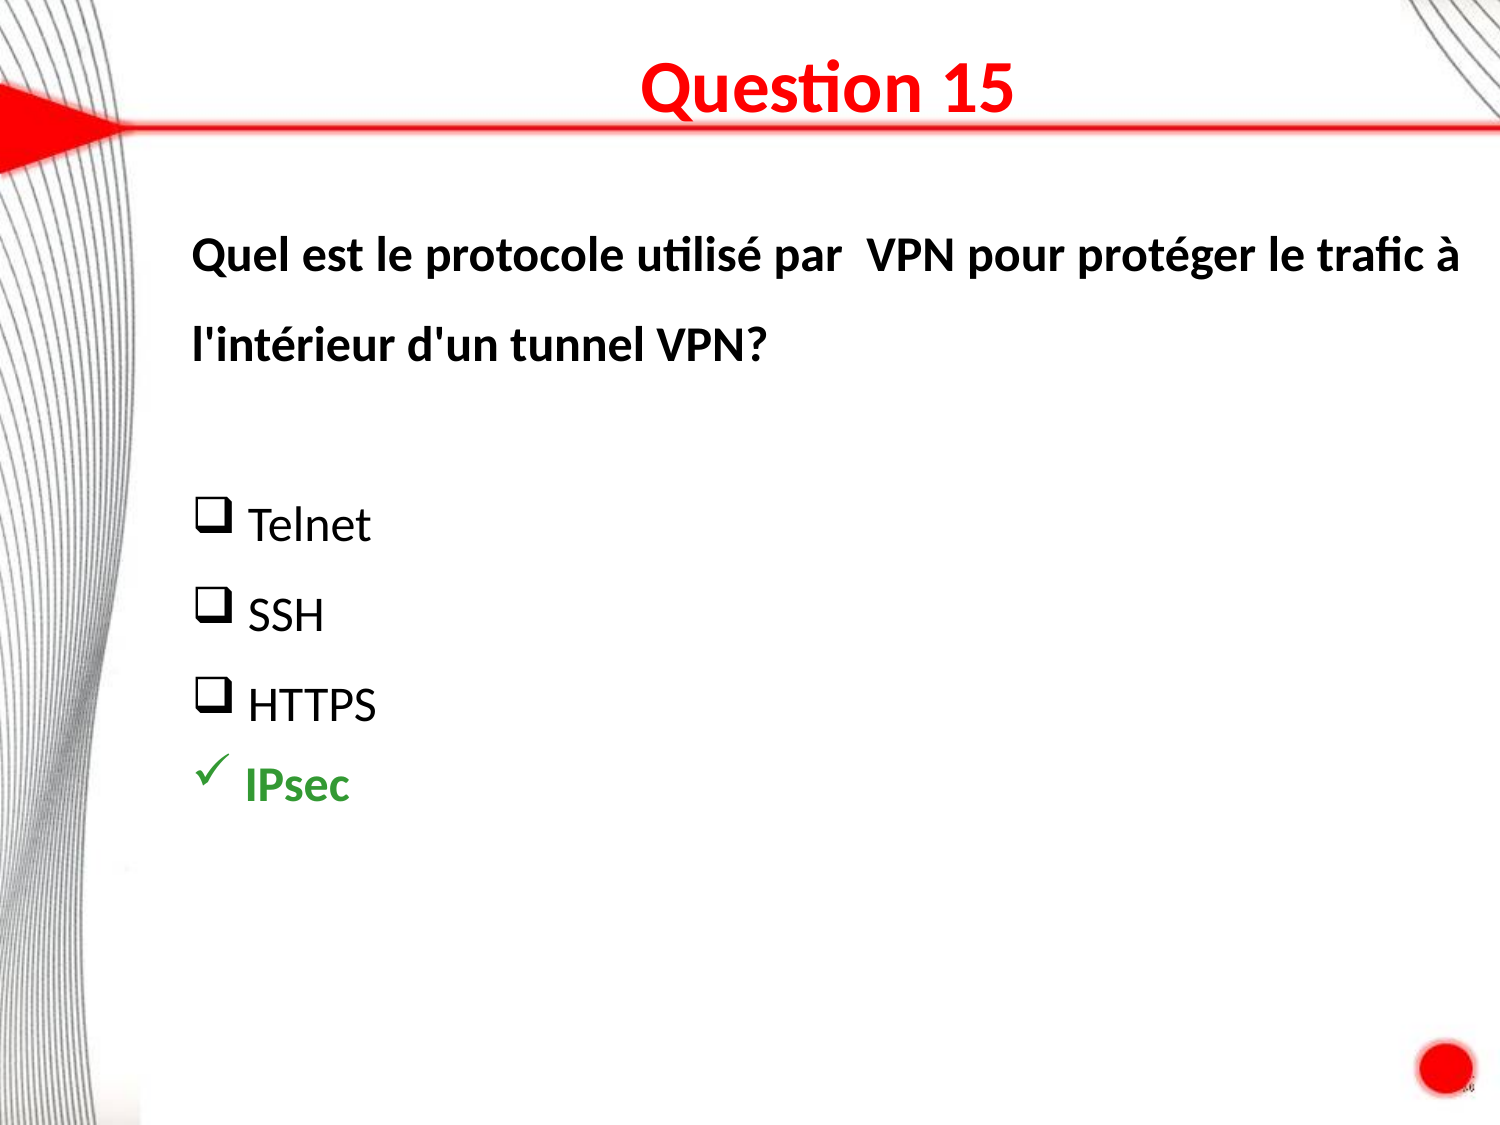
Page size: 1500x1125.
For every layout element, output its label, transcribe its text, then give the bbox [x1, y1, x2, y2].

text_box Quel est le protocole utilisé par VPN pour protéger le trafic à l'intérieur d'un tunnel VPN? Telnet SSH HTTPS IPsec [176, 184, 1477, 924]
text_box Question 15 [621, 35, 1034, 128]
picture [0, 0, 1500, 1125]
